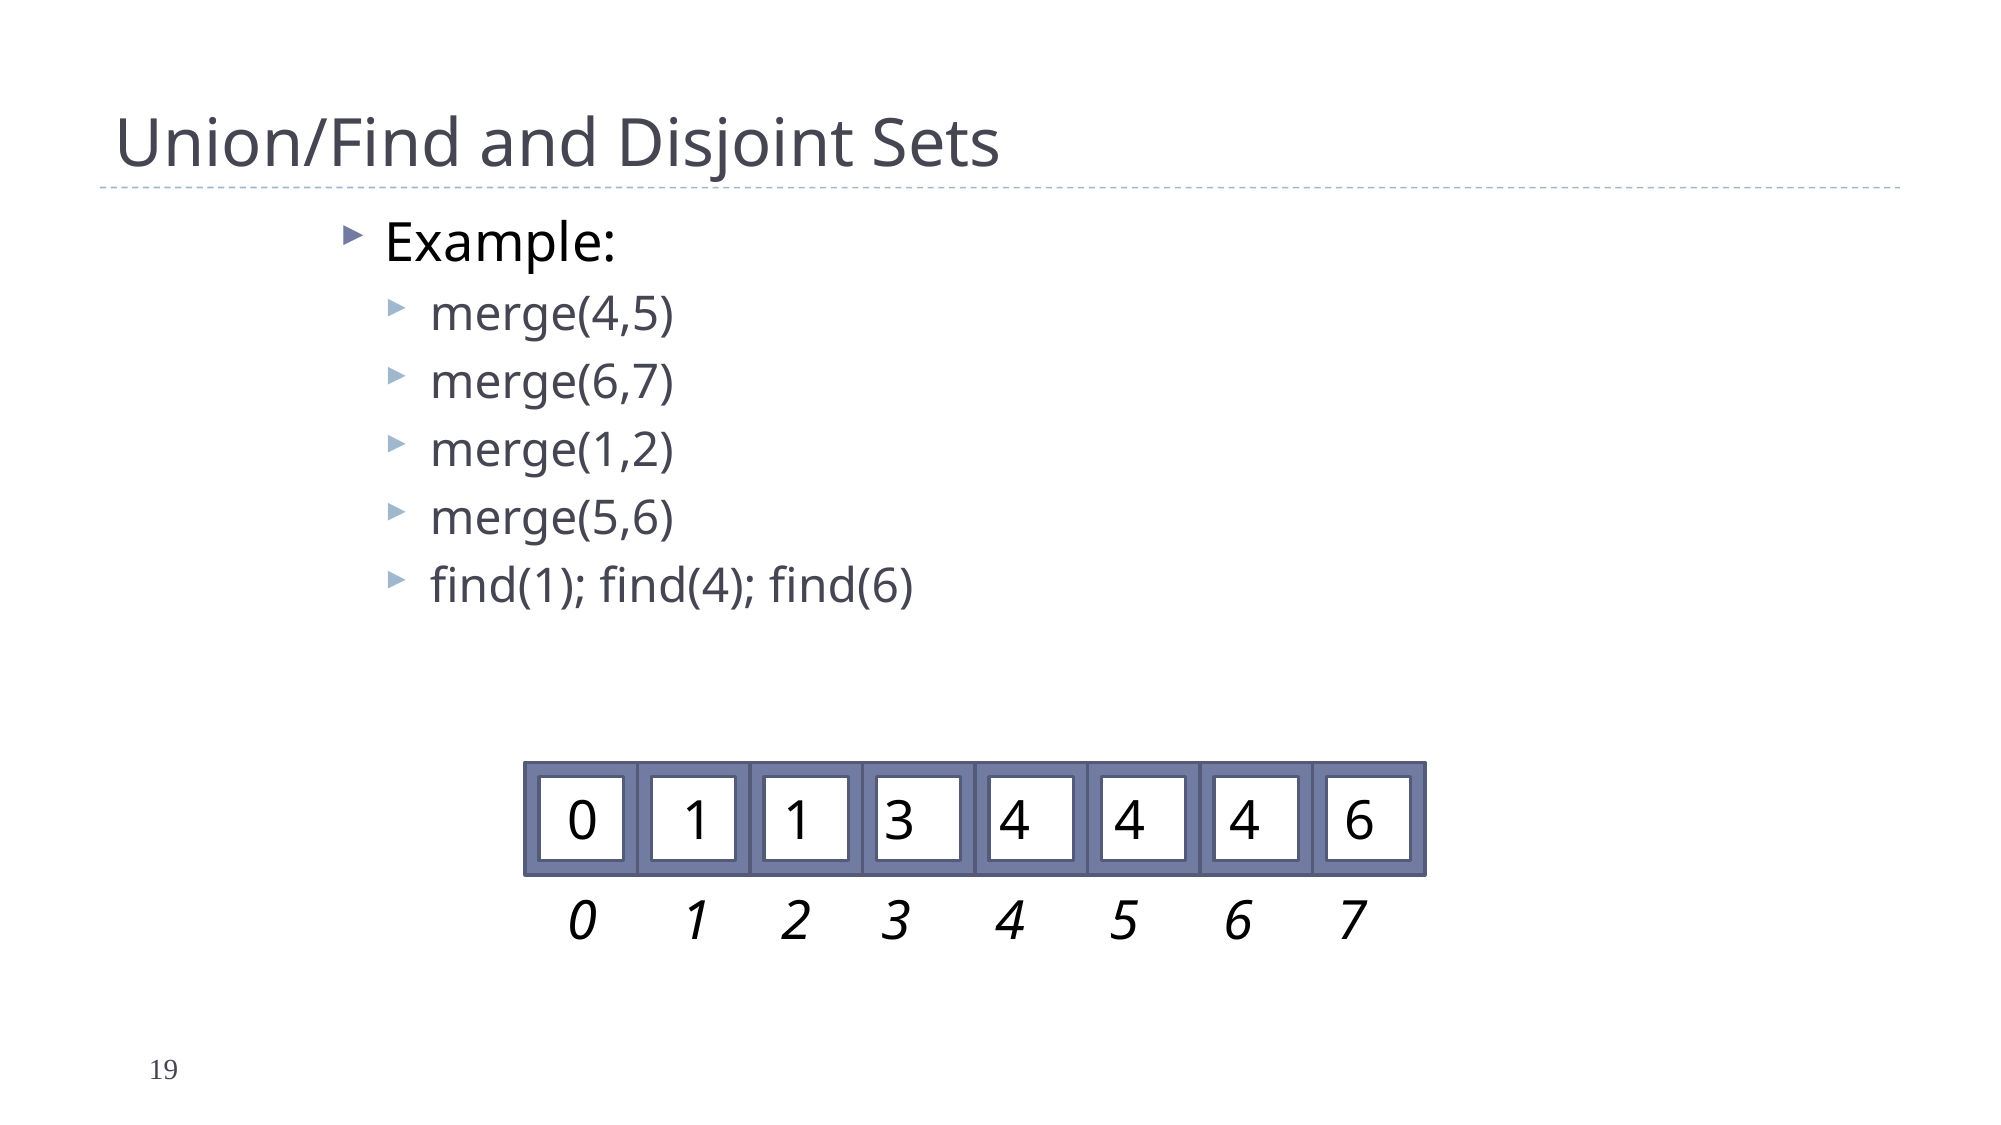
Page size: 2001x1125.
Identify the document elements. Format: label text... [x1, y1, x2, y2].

title Union/Find and Disjoint Sets [99, 24, 1900, 188]
text_box 0 1 1 3 4 4 4 6 [524, 699, 1425, 888]
text_box 0 1 2 3 4 5 6 7 [524, 888, 1425, 988]
list Example: merge(4,5) merge(6,7) merge(1,2) merge(5,6) find(1); find(4); find(6) [324, 200, 1675, 663]
slide_number 19 [133, 1042, 568, 1103]
